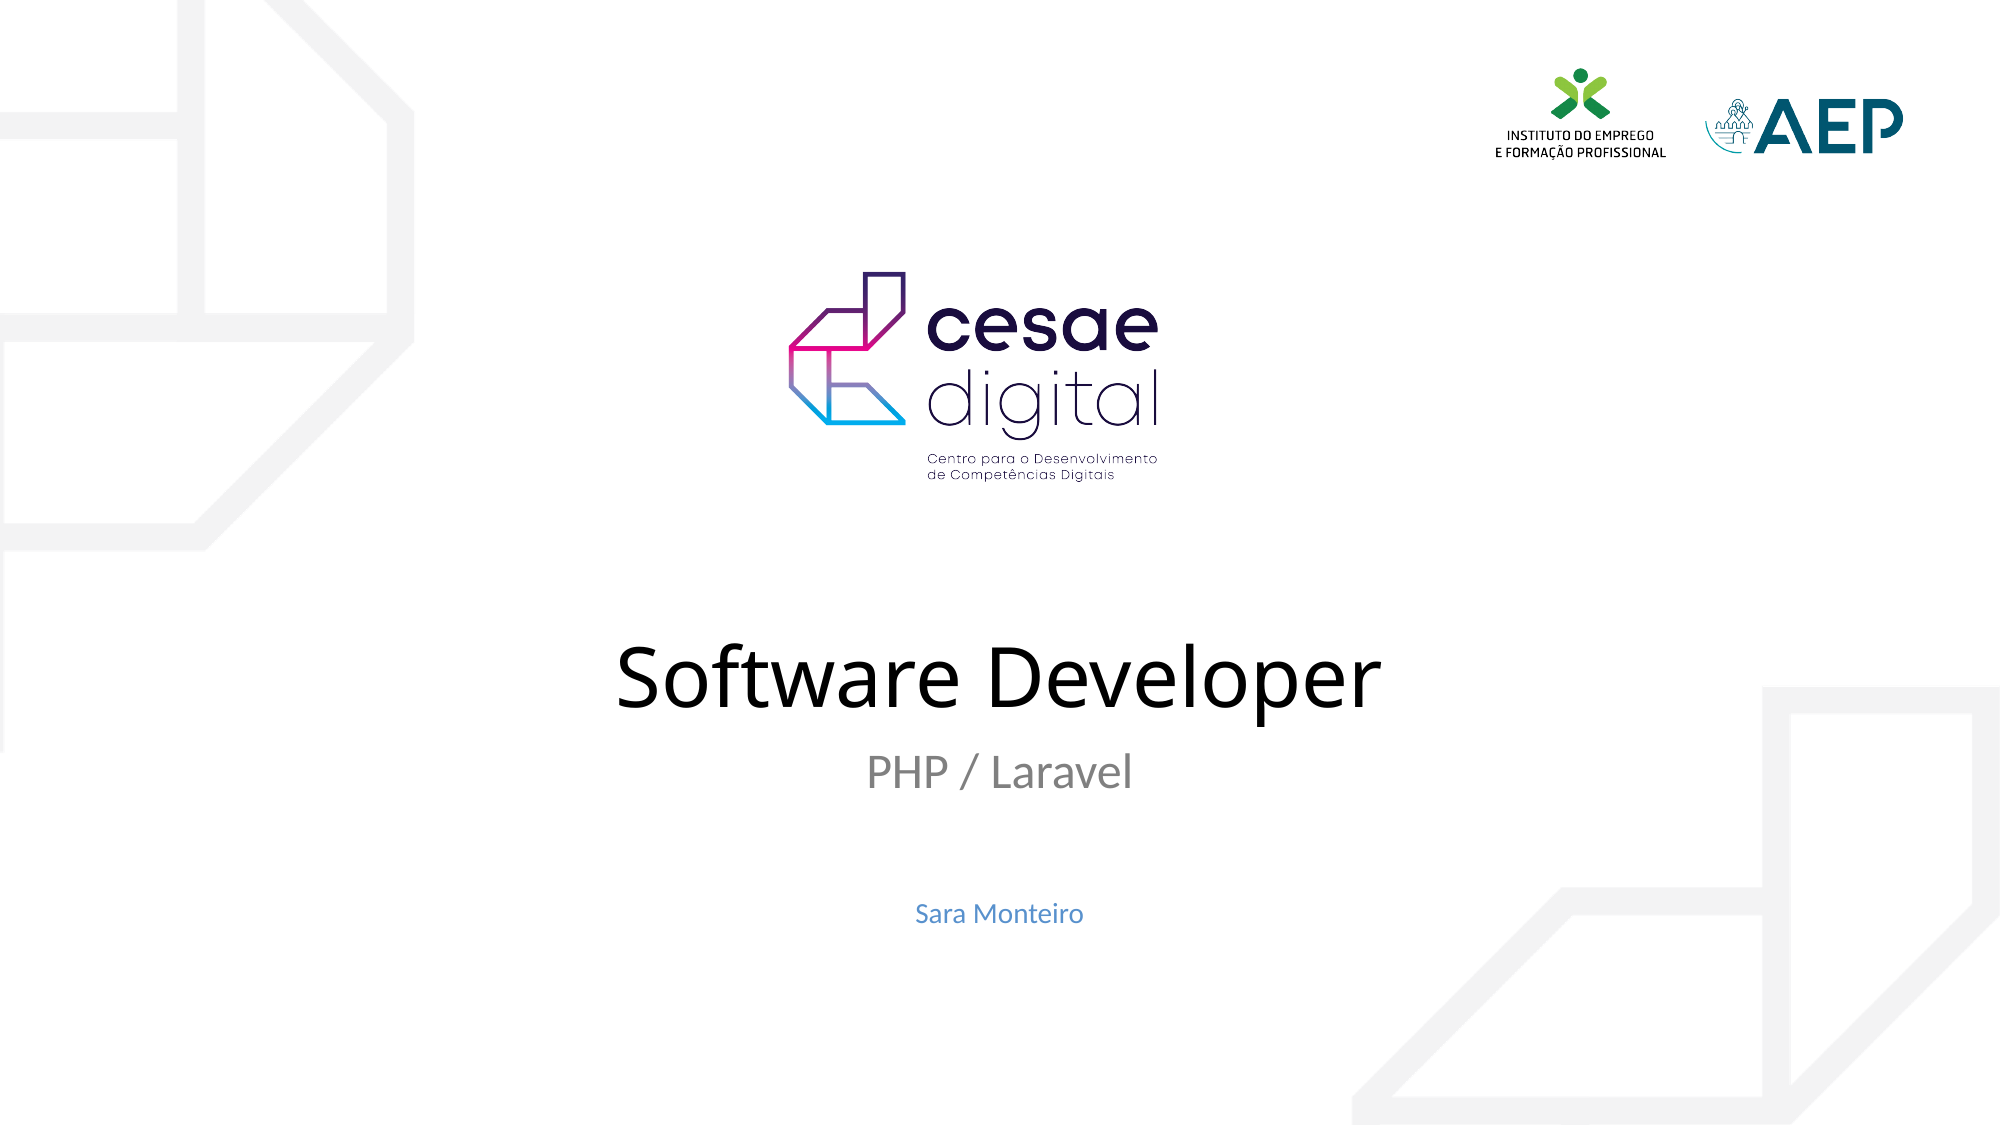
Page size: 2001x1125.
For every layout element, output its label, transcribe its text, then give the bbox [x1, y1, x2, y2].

picture [0, 0, 2000, 1125]
list Sara Monteiro [249, 890, 1750, 964]
title Software Developer [249, 537, 1750, 734]
subtitle PHP / Laravel [249, 737, 1750, 810]
